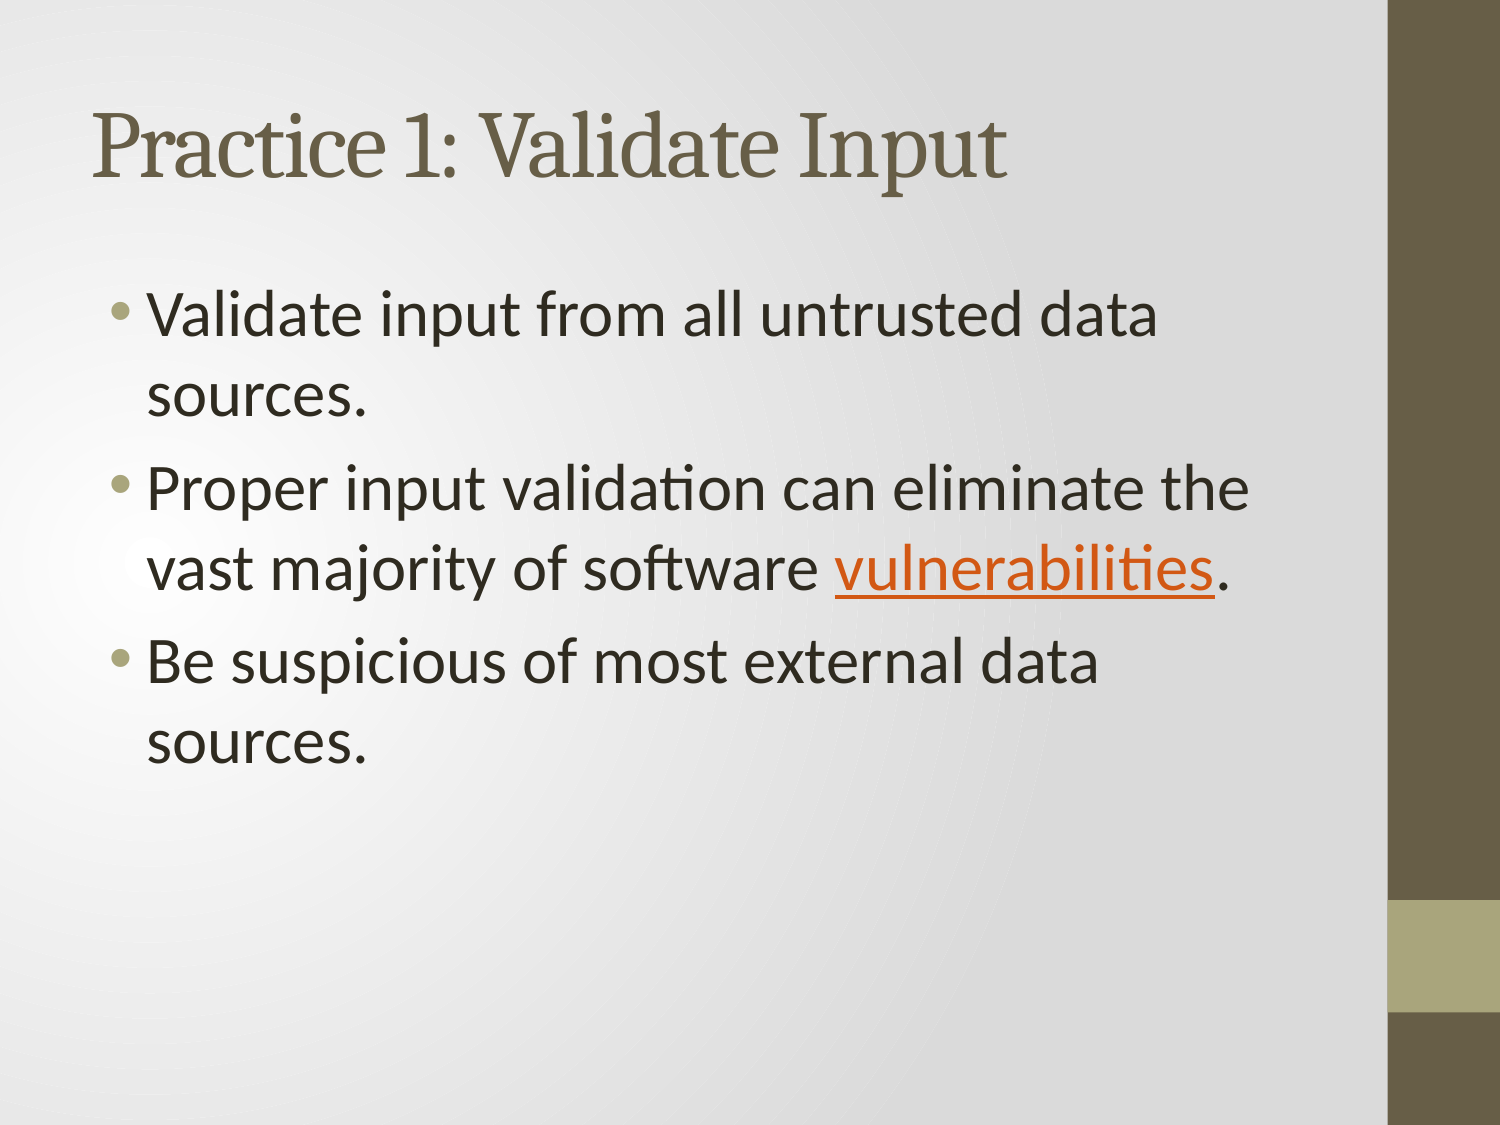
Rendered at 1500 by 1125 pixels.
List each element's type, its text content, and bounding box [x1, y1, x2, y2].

title Practice 1: Validate Input [75, 45, 1325, 233]
list Validate input from all untrusted data sources. Proper input validation can eliminate the vast majority of software vulnerabilities. Be suspicious of most external data sources. [75, 262, 1325, 1050]
